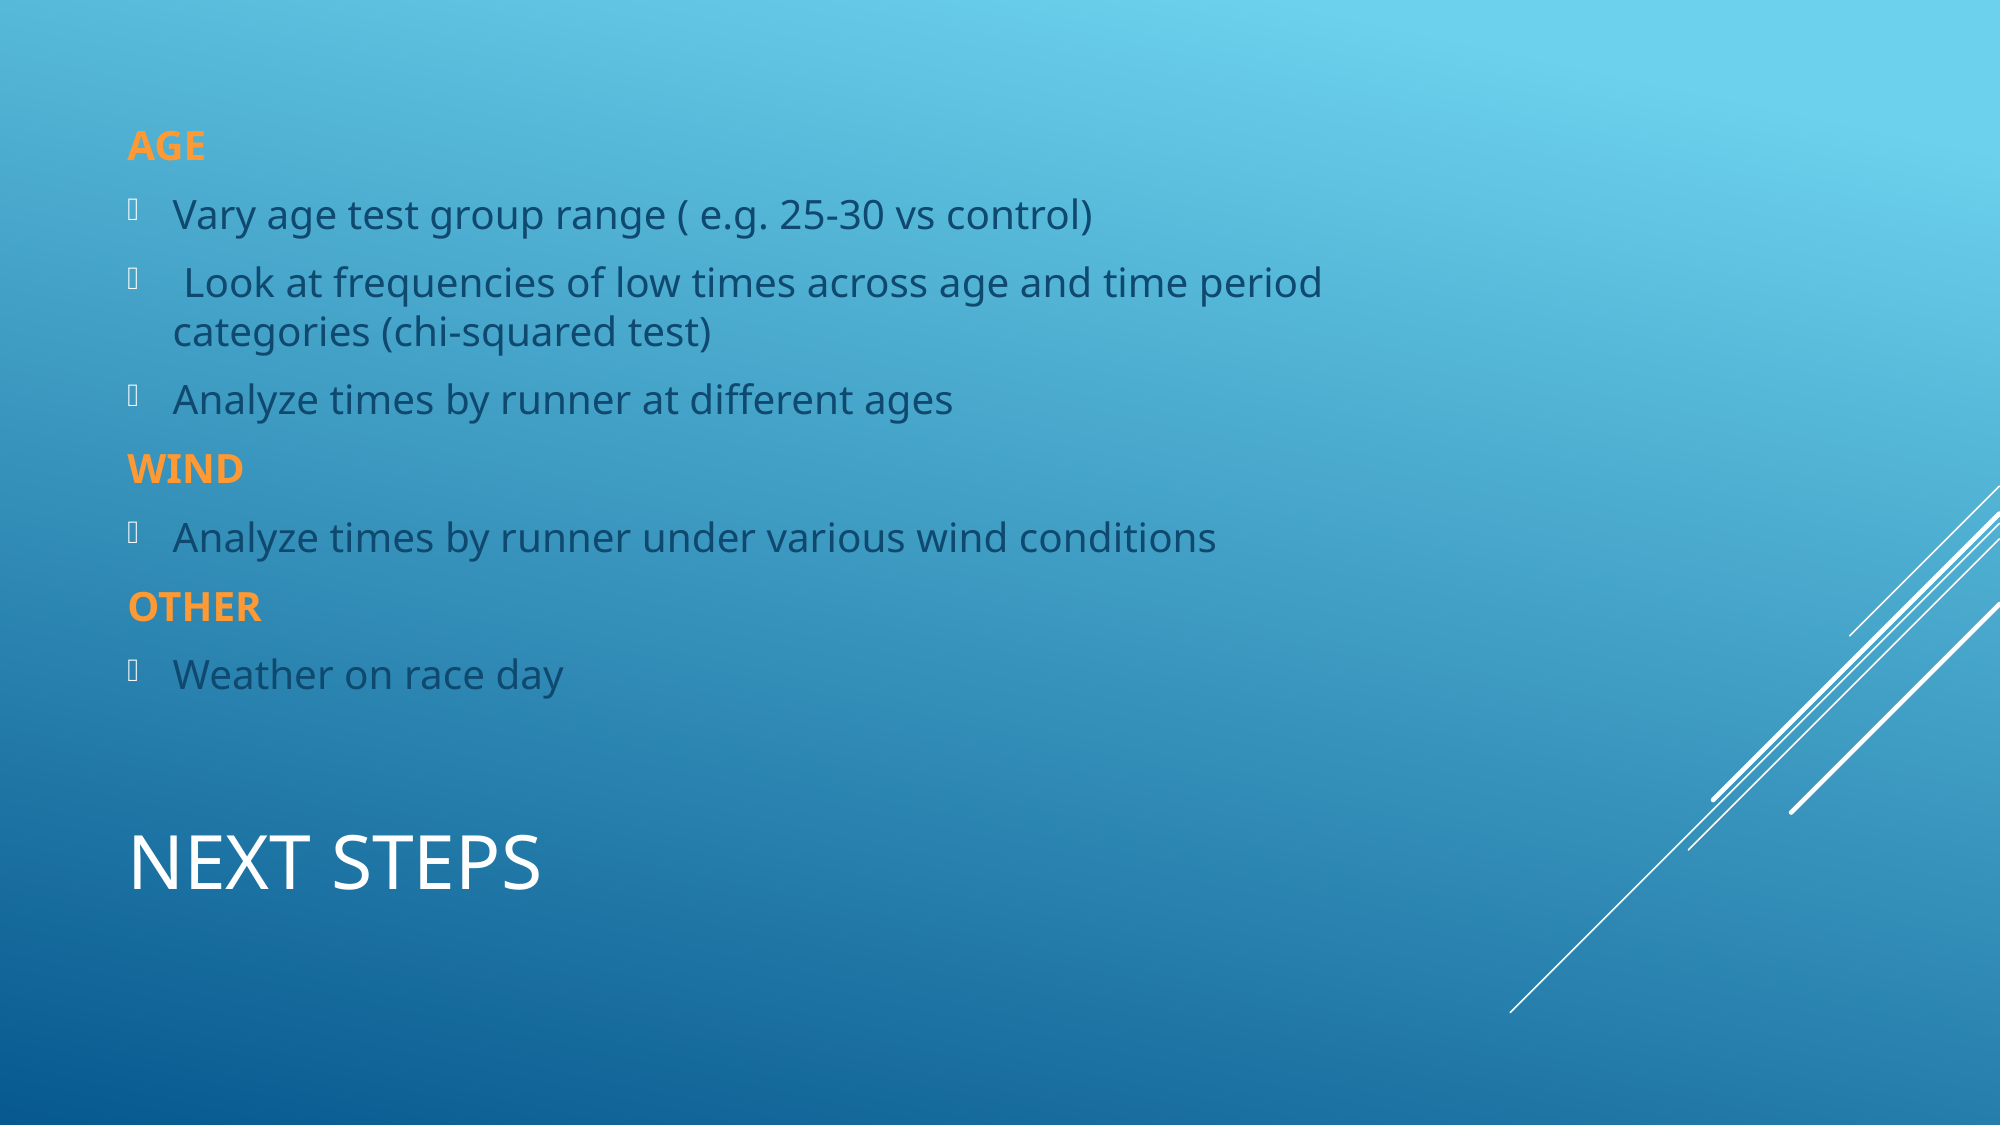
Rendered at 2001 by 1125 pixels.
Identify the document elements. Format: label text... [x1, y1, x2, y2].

title Next steps [112, 736, 1513, 984]
list AGE Vary age test group range ( e.g. 25-30 vs control) Look at frequencies of low times across age and time period categories (chi-squared test) Analyze times by runner at different ages WIND Analyze times by runner under various wind conditions OTHER Weather on race day [112, 112, 1513, 706]
